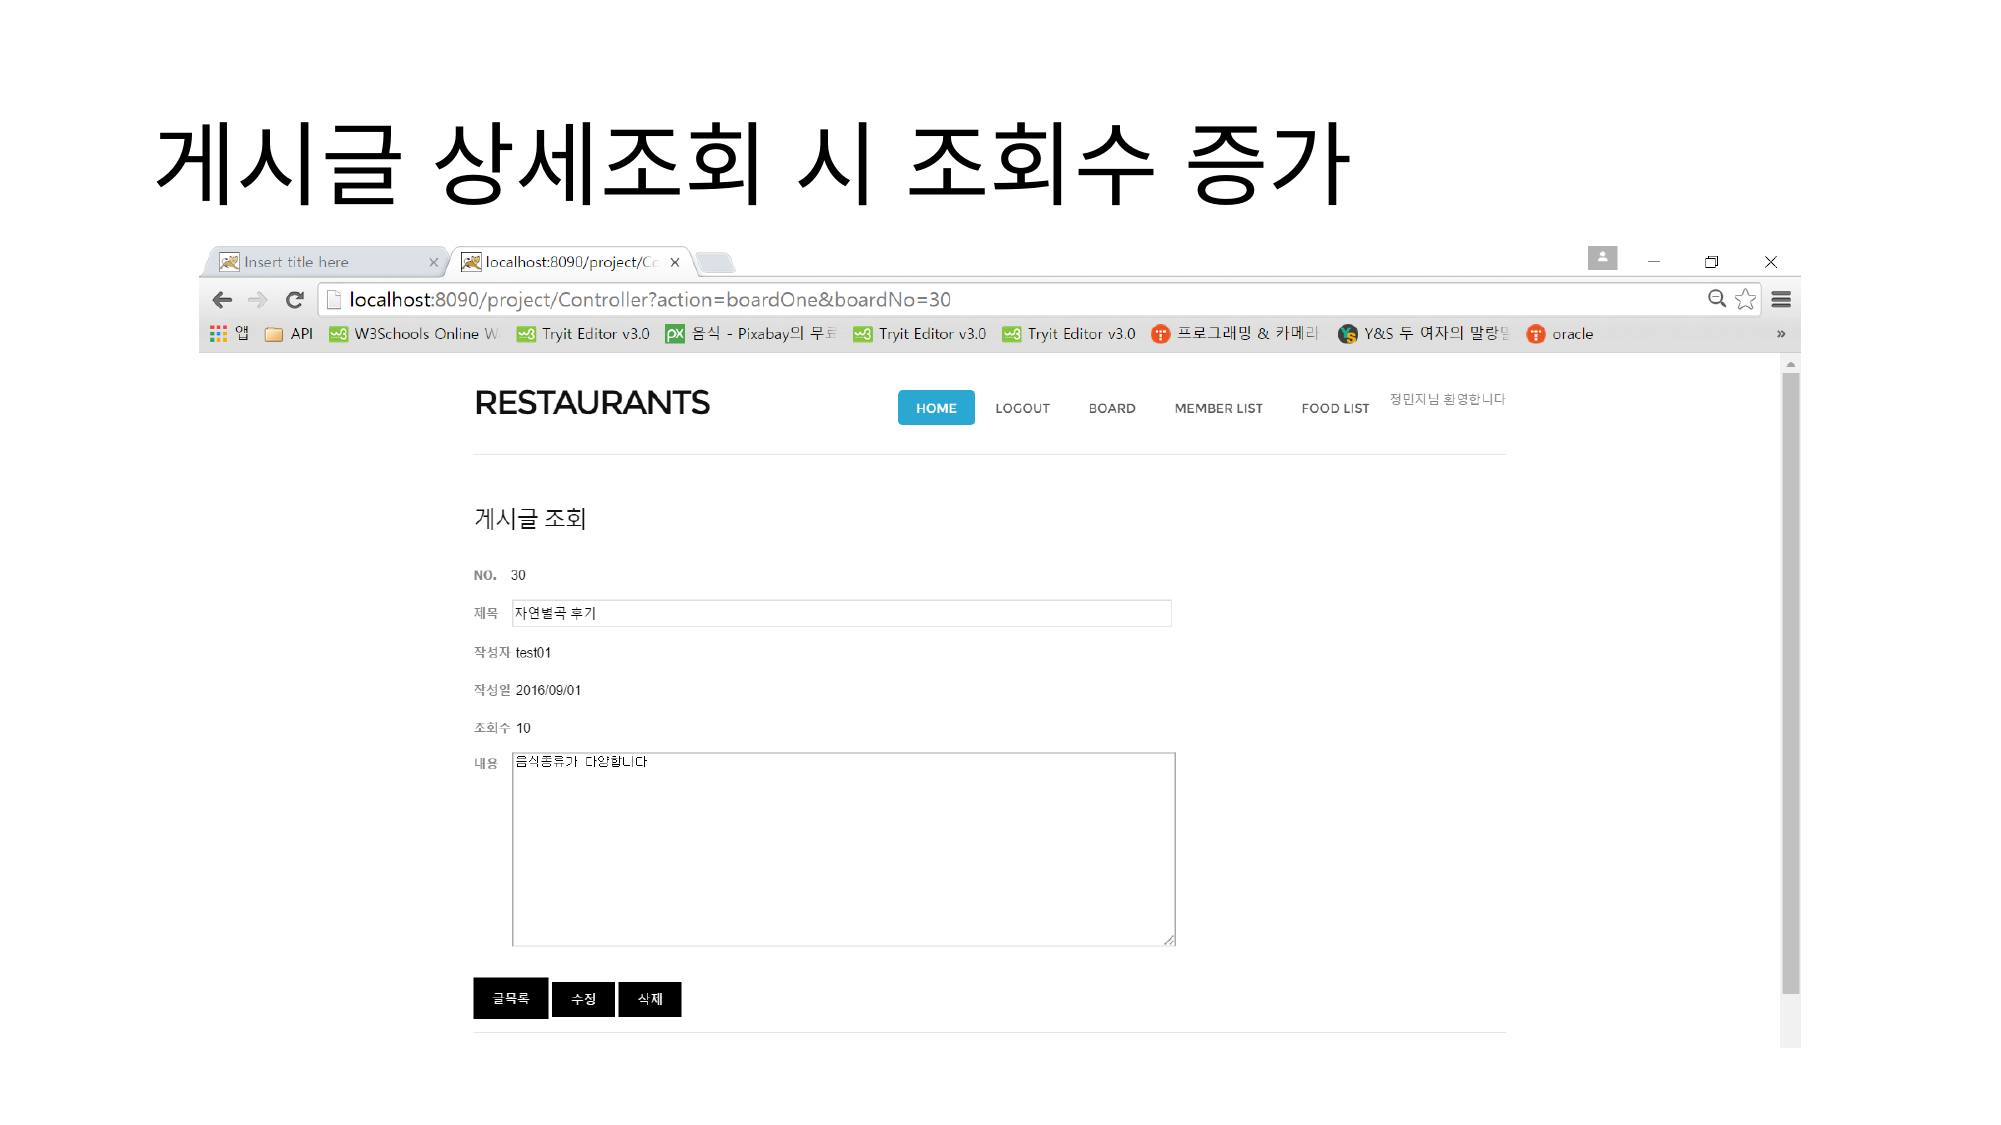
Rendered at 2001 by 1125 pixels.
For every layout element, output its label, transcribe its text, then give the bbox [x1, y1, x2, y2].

picture [199, 246, 1801, 1048]
title 게시글 상세조회 시 조회수 증가 [137, 59, 1863, 278]
